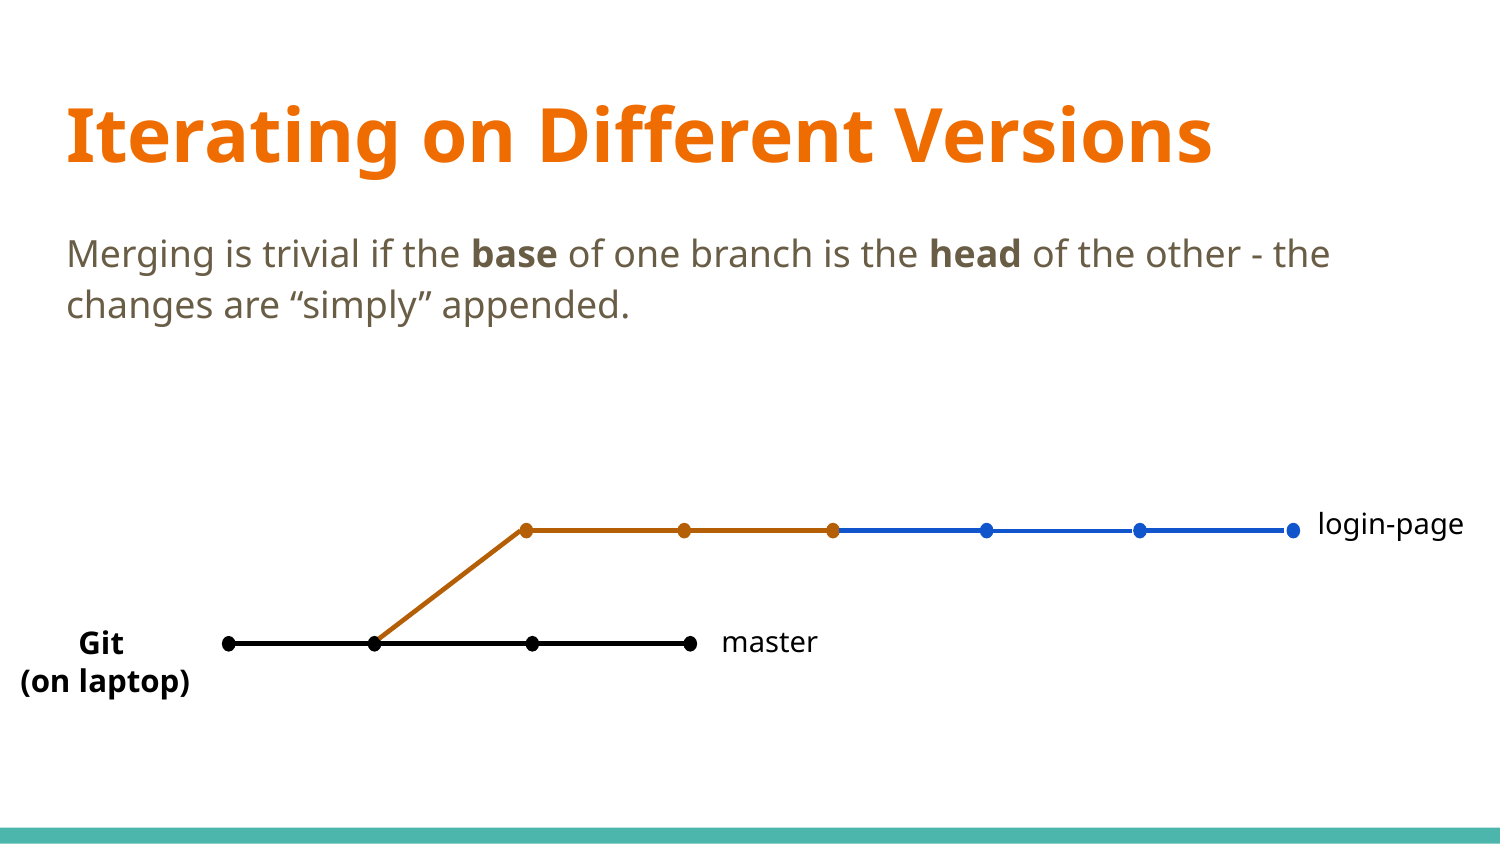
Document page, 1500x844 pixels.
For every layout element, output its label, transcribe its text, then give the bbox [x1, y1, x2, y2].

text_box [222, 636, 235, 643]
text_box [1287, 523, 1300, 538]
text_box [980, 523, 993, 538]
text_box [378, 530, 521, 640]
text_box login-page [1302, 490, 1500, 532]
text_box [368, 637, 379, 651]
text_box Git (on laptop) [0, 608, 211, 725]
title Iterating on Different Versions [51, 72, 1449, 189]
text_box [678, 523, 690, 538]
text_box [520, 523, 532, 538]
text_box [526, 636, 538, 651]
text_box master [706, 608, 918, 649]
text_box [684, 636, 697, 651]
text_box [827, 523, 839, 538]
list Merging is trivial if the base of one branch is the head of the other - the changes are “simply” appended. [51, 207, 1449, 339]
text_box [1133, 523, 1146, 534]
